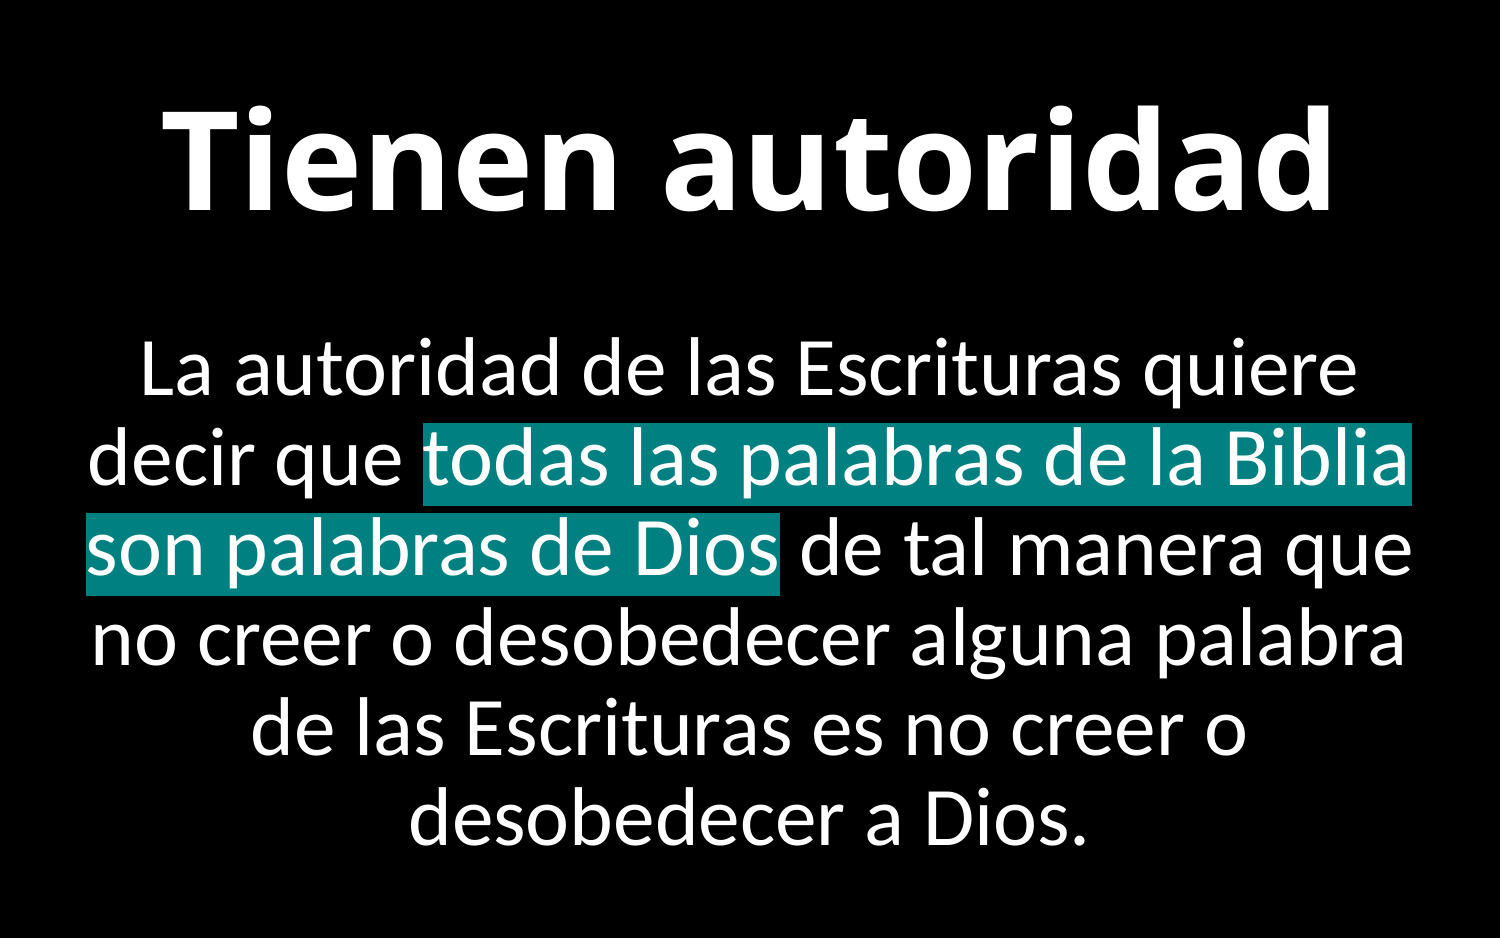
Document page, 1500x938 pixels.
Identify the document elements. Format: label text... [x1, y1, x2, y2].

title Tienen autoridad [64, 50, 1436, 282]
list La autoridad de las Escrituras quiere decir que todas las palabras de la Biblia son palabras de Dios de tal manera que no creer o desobedecer alguna palabra de las Escrituras es no creer o desobedecer a Dios. [37, 300, 1463, 887]
